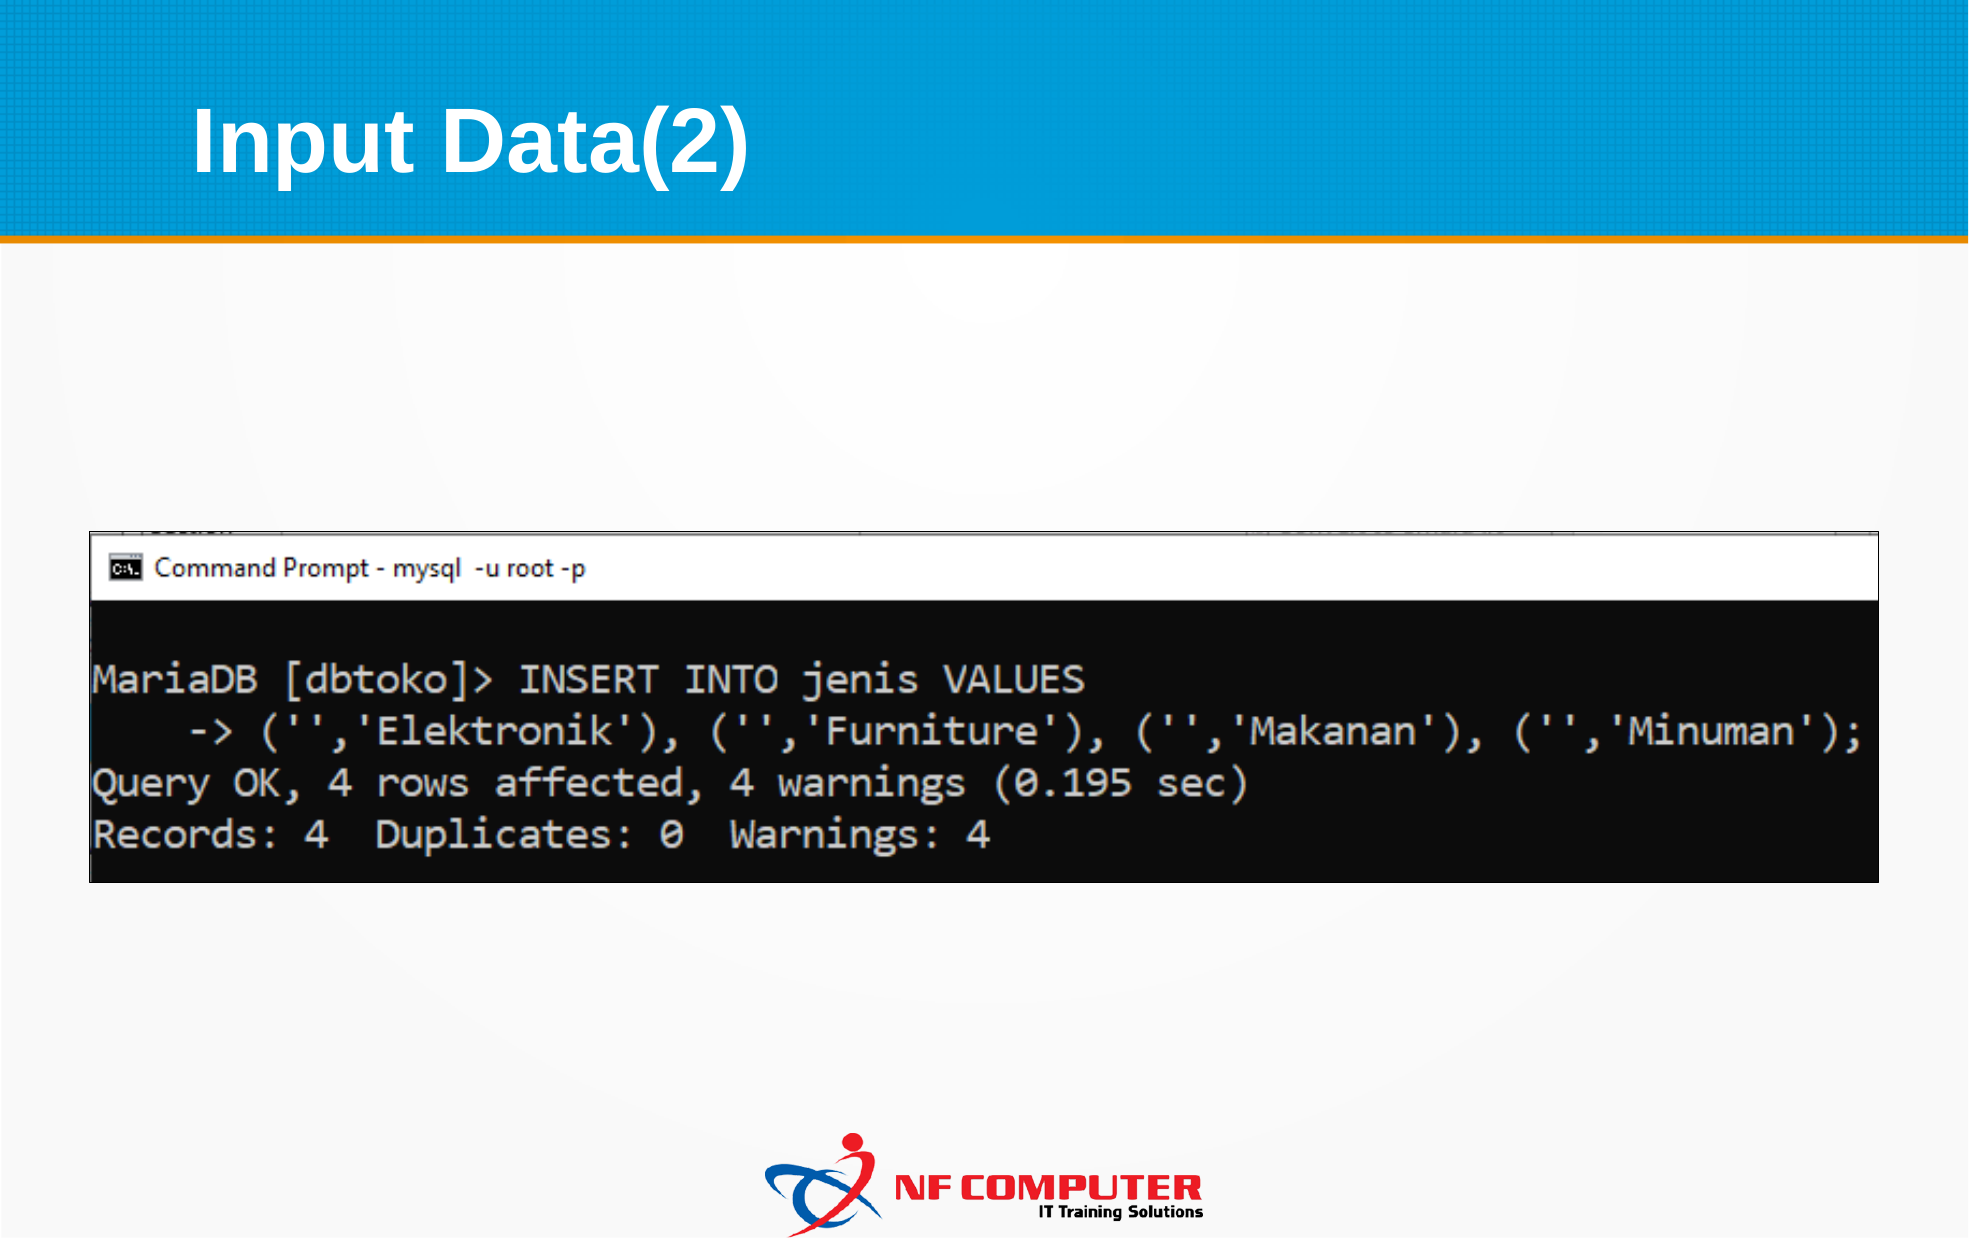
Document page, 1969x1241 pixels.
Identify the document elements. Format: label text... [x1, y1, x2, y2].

text_box Input Data(2) [176, 72, 767, 198]
picture [0, 236, 1969, 1241]
